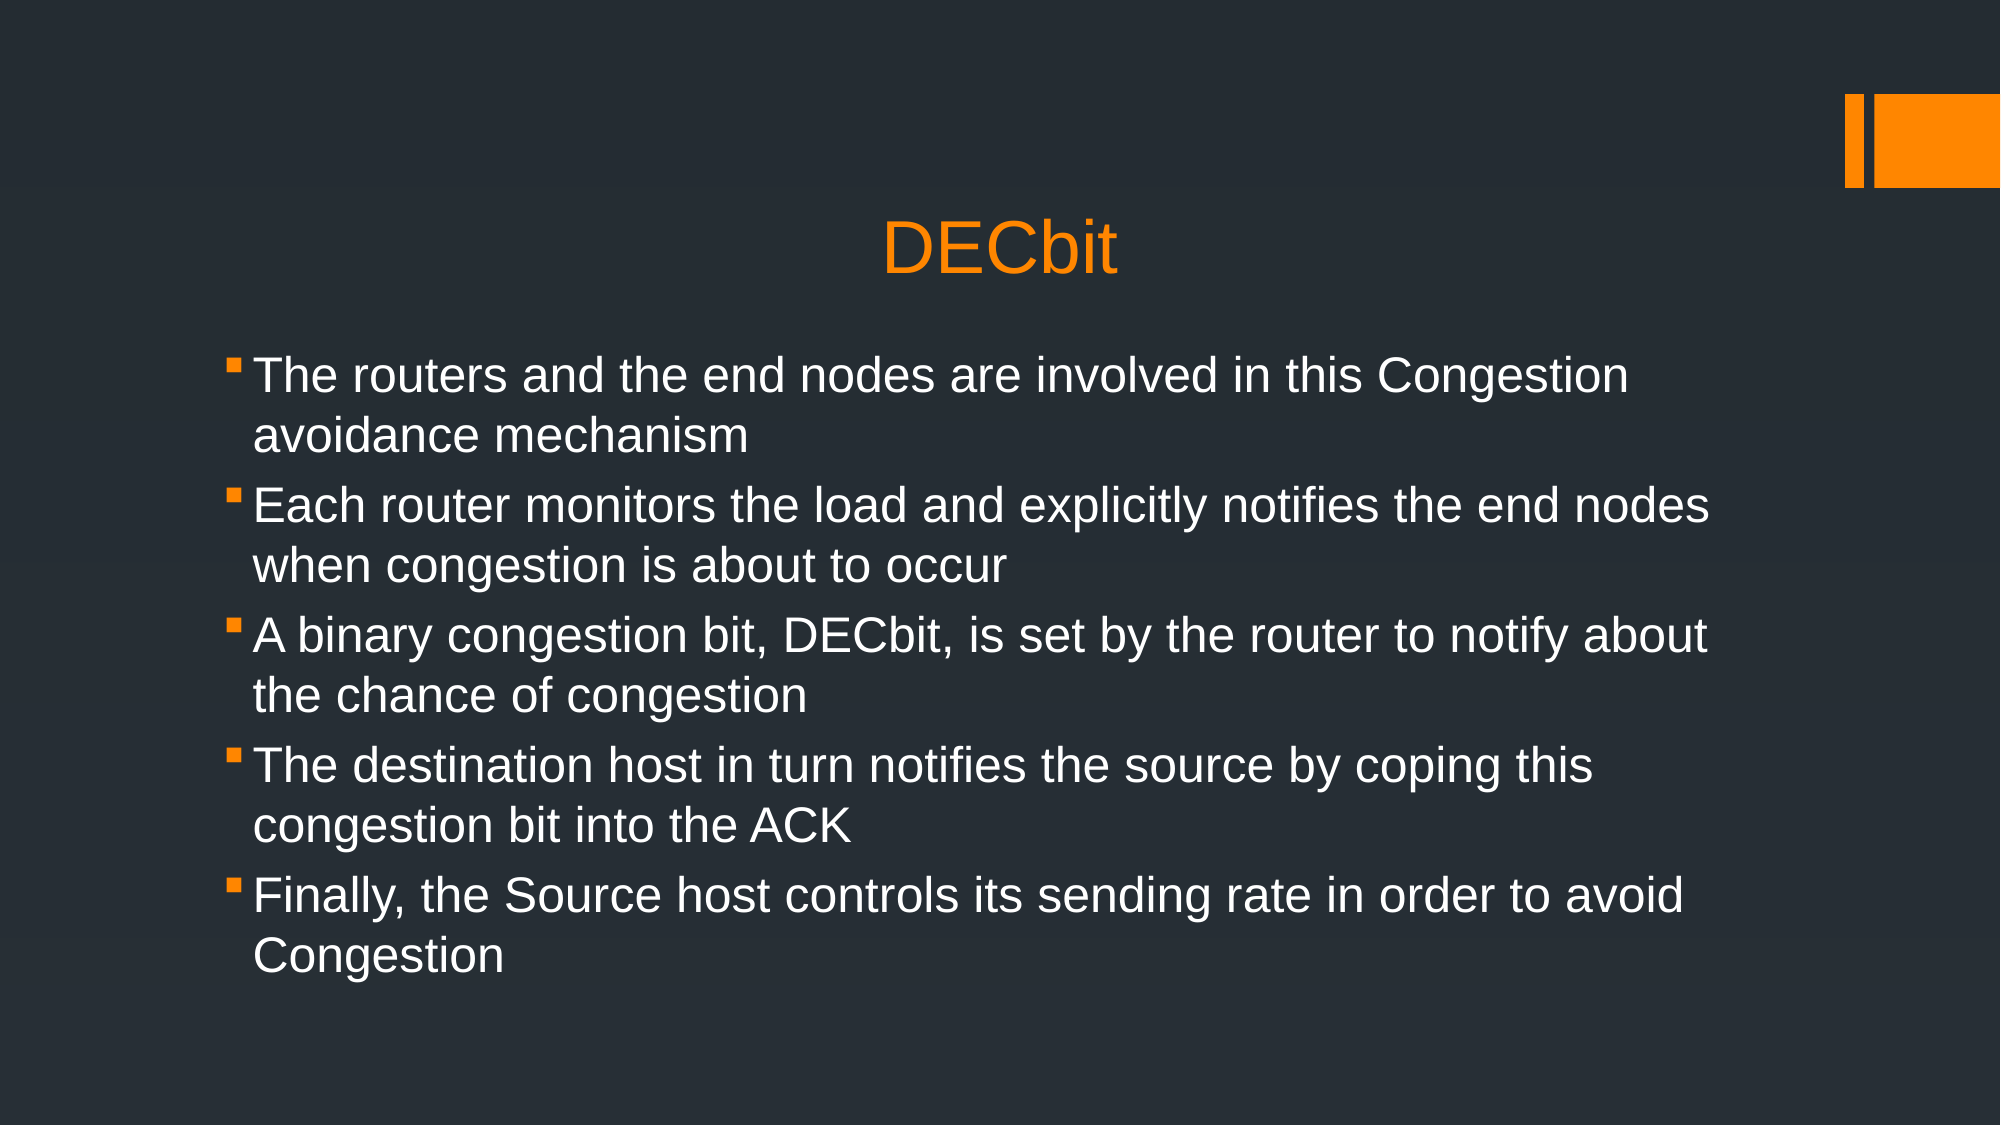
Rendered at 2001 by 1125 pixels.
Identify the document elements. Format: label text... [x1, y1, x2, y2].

title DECbit [200, 107, 1800, 297]
list The routers and the end nodes are involved in this Congestion avoidance mechanism Each router monitors the load and explicitly notifies the end nodes when congestion is about to occur A binary congestion bit, DECbit, is set by the router to notify about the chance of congestion The destination host in turn notifies the source by coping this congestion bit into the ACK Finally, the Source host controls its sending rate in order to avoid Congestion [200, 334, 1800, 1035]
